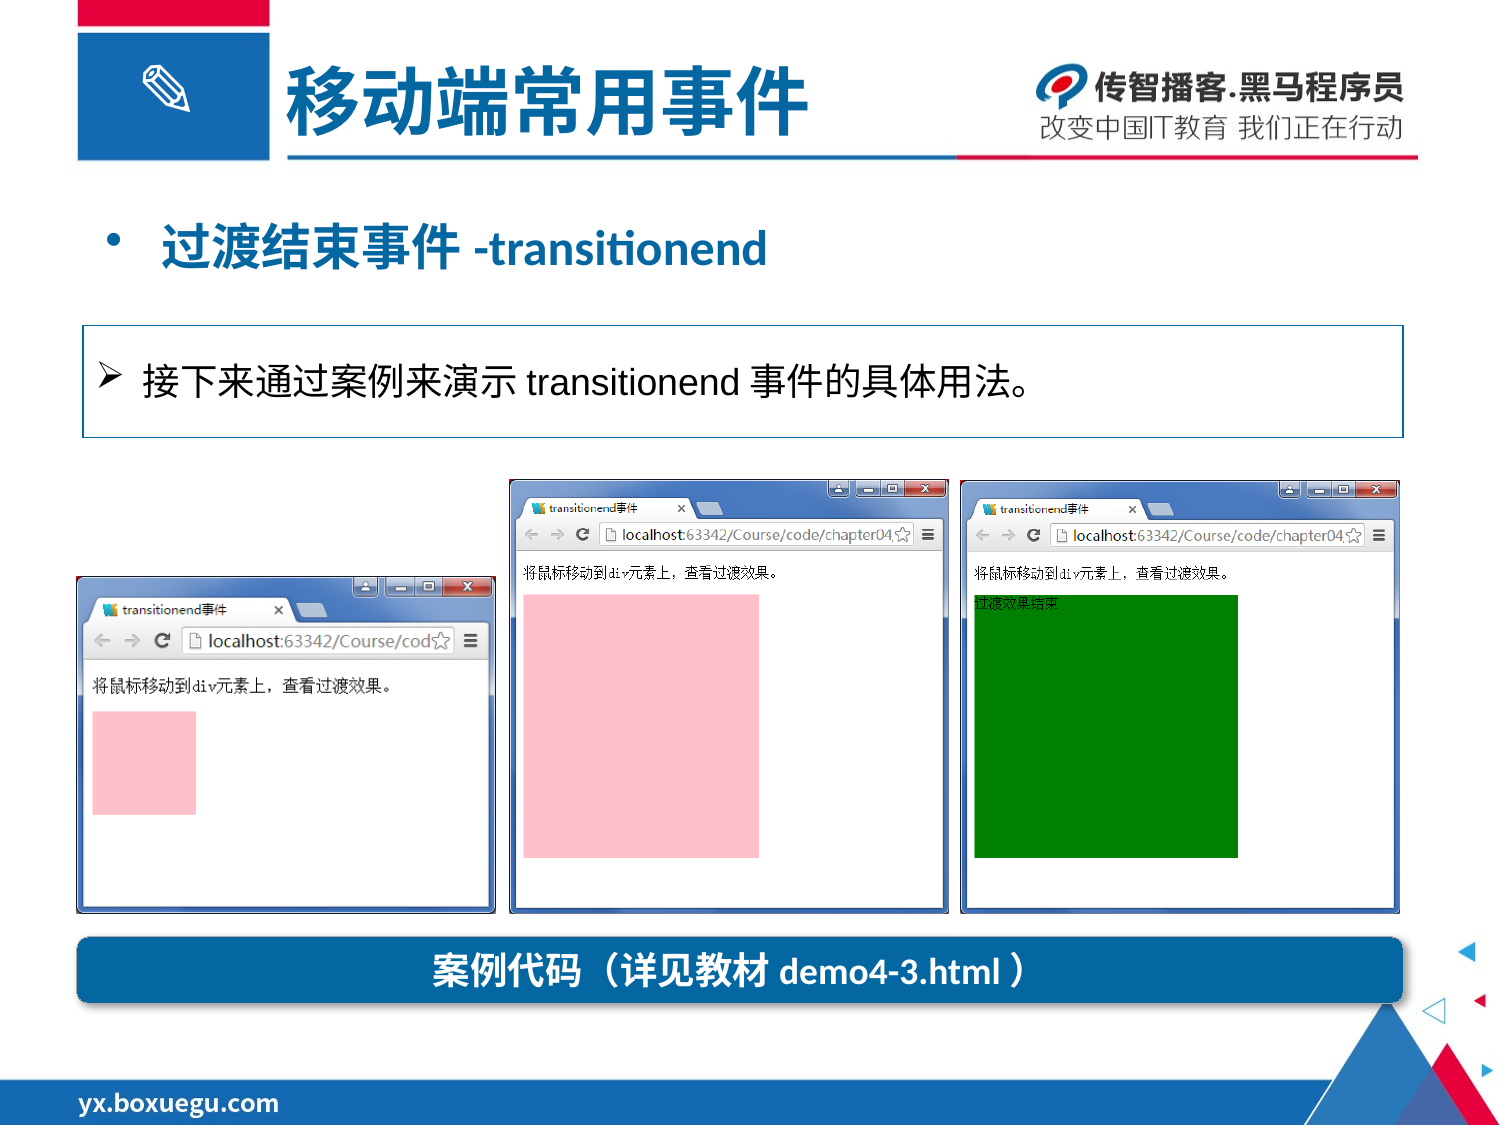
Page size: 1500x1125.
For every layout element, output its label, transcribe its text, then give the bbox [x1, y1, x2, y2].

picture [0, 0, 1500, 1125]
text_box 接下来通过案例来演示transitionend事件的具体用法。 [80, 327, 1404, 410]
text_box 移动端常用事件 [271, 39, 1499, 159]
text_box [82, 410, 1404, 438]
text_box 过渡结束事件-transitionend [90, 177, 784, 283]
text_box 案例代码（详见教材demo4-3.html） [76, 936, 1404, 1004]
